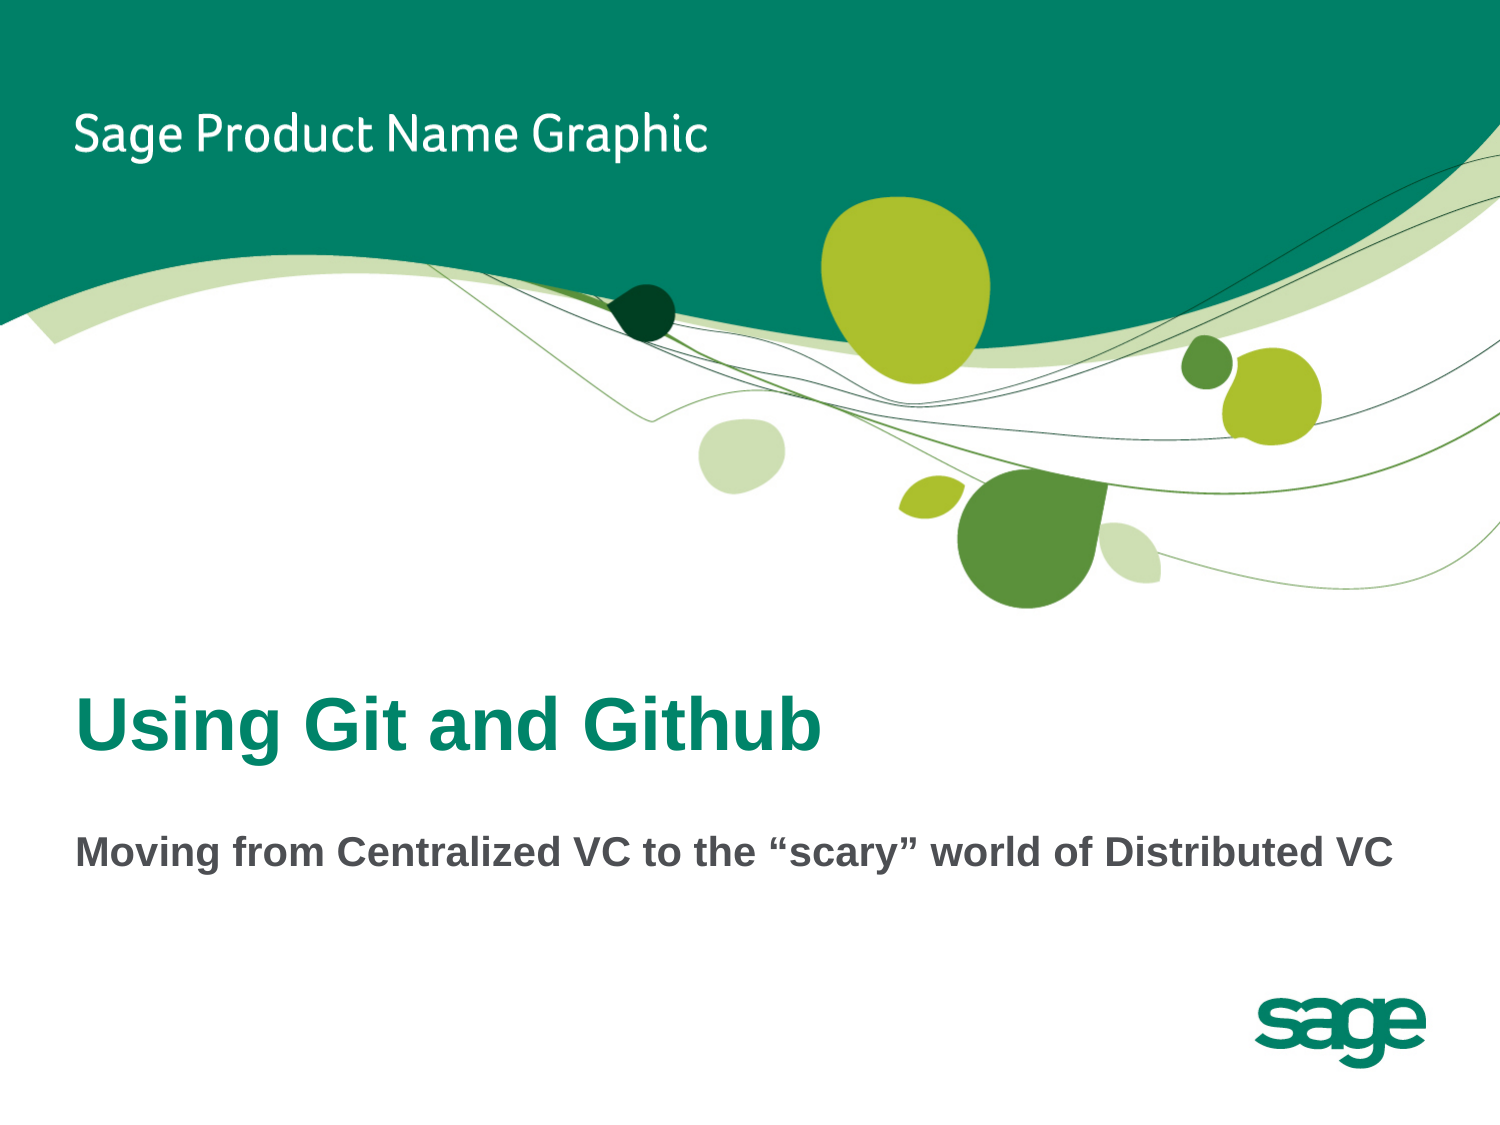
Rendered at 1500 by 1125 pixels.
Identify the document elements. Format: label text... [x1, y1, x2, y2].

subtitle Moving from Centralized VC to the “scary” world of Distributed VC [75, 825, 1500, 975]
picture [0, 0, 1500, 1125]
title Using Git and Github [75, 675, 1425, 825]
